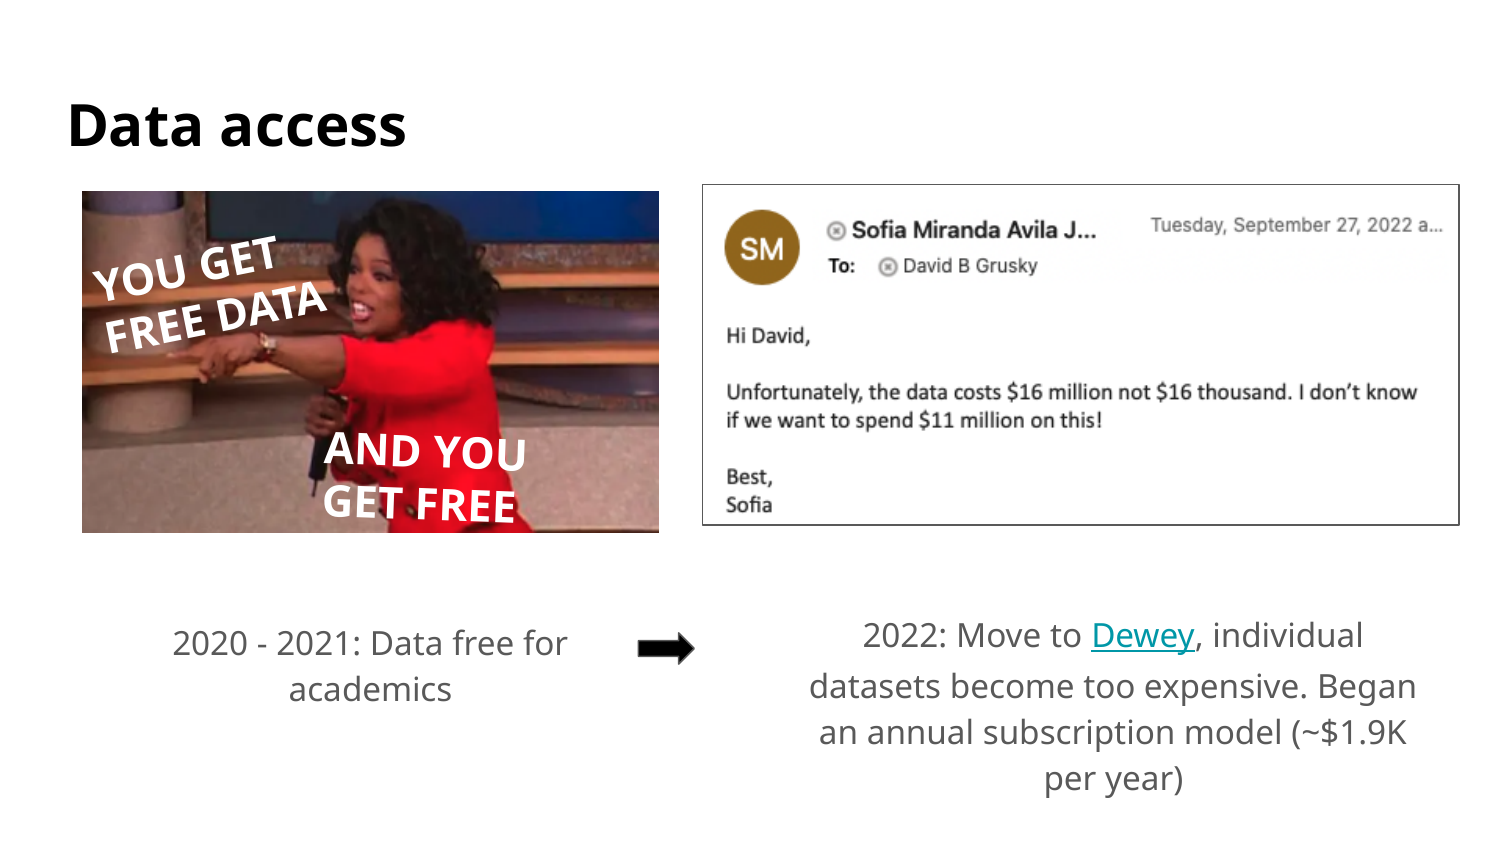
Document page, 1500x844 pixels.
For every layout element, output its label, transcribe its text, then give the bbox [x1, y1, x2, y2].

picture [703, 185, 1459, 525]
text_box [659, 632, 695, 665]
title Data access [51, 72, 1449, 167]
list 2022: Move to Dewey, individual datasets become too expensive. Began an annual subscription model (~$1.9K per year) [778, 592, 1449, 713]
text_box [71, 191, 660, 552]
list 2020 - 2021: Data free for academics [82, 600, 659, 722]
